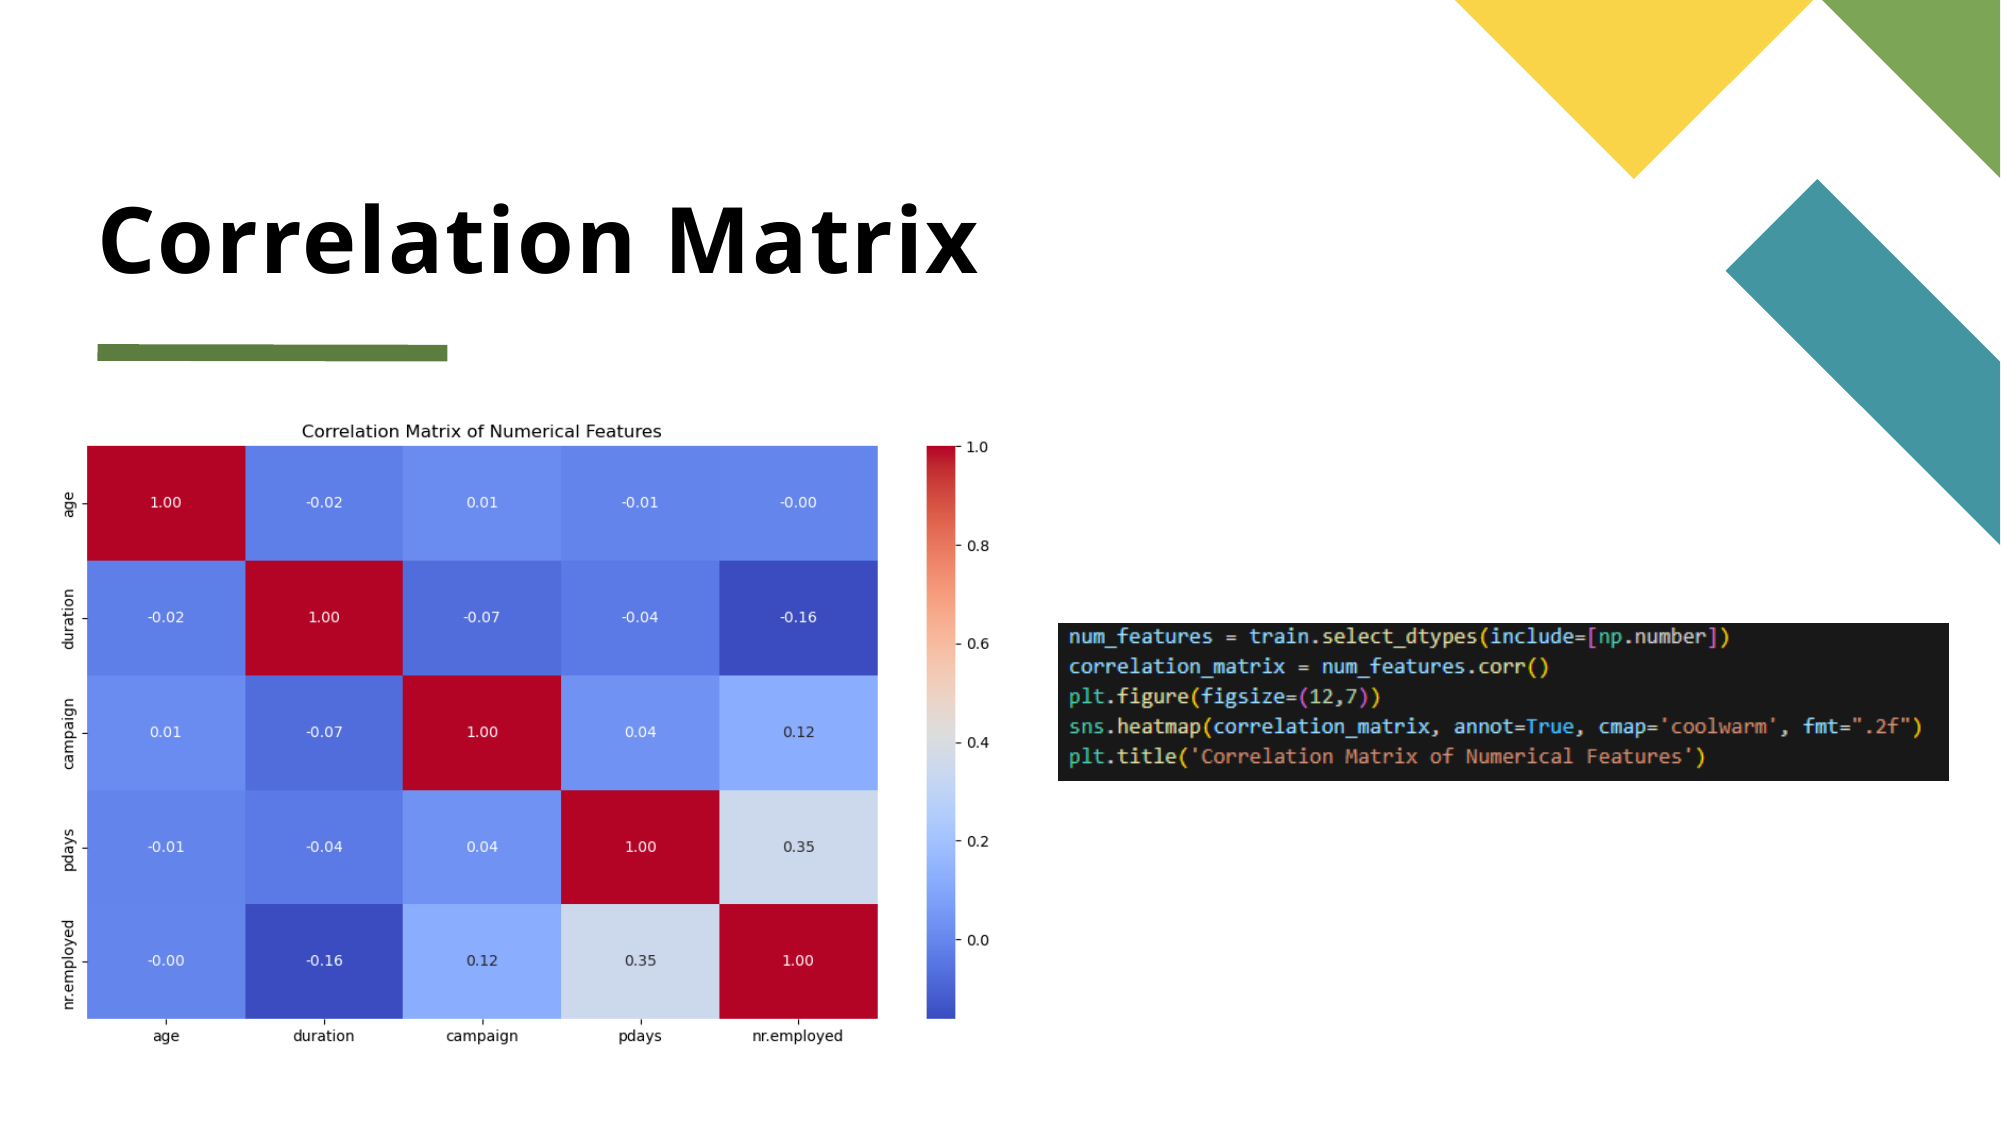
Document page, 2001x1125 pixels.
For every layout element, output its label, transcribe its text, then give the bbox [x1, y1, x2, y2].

picture [51, 414, 1000, 1055]
title Correlation Matrix [97, 45, 1702, 291]
picture [1058, 623, 1949, 781]
